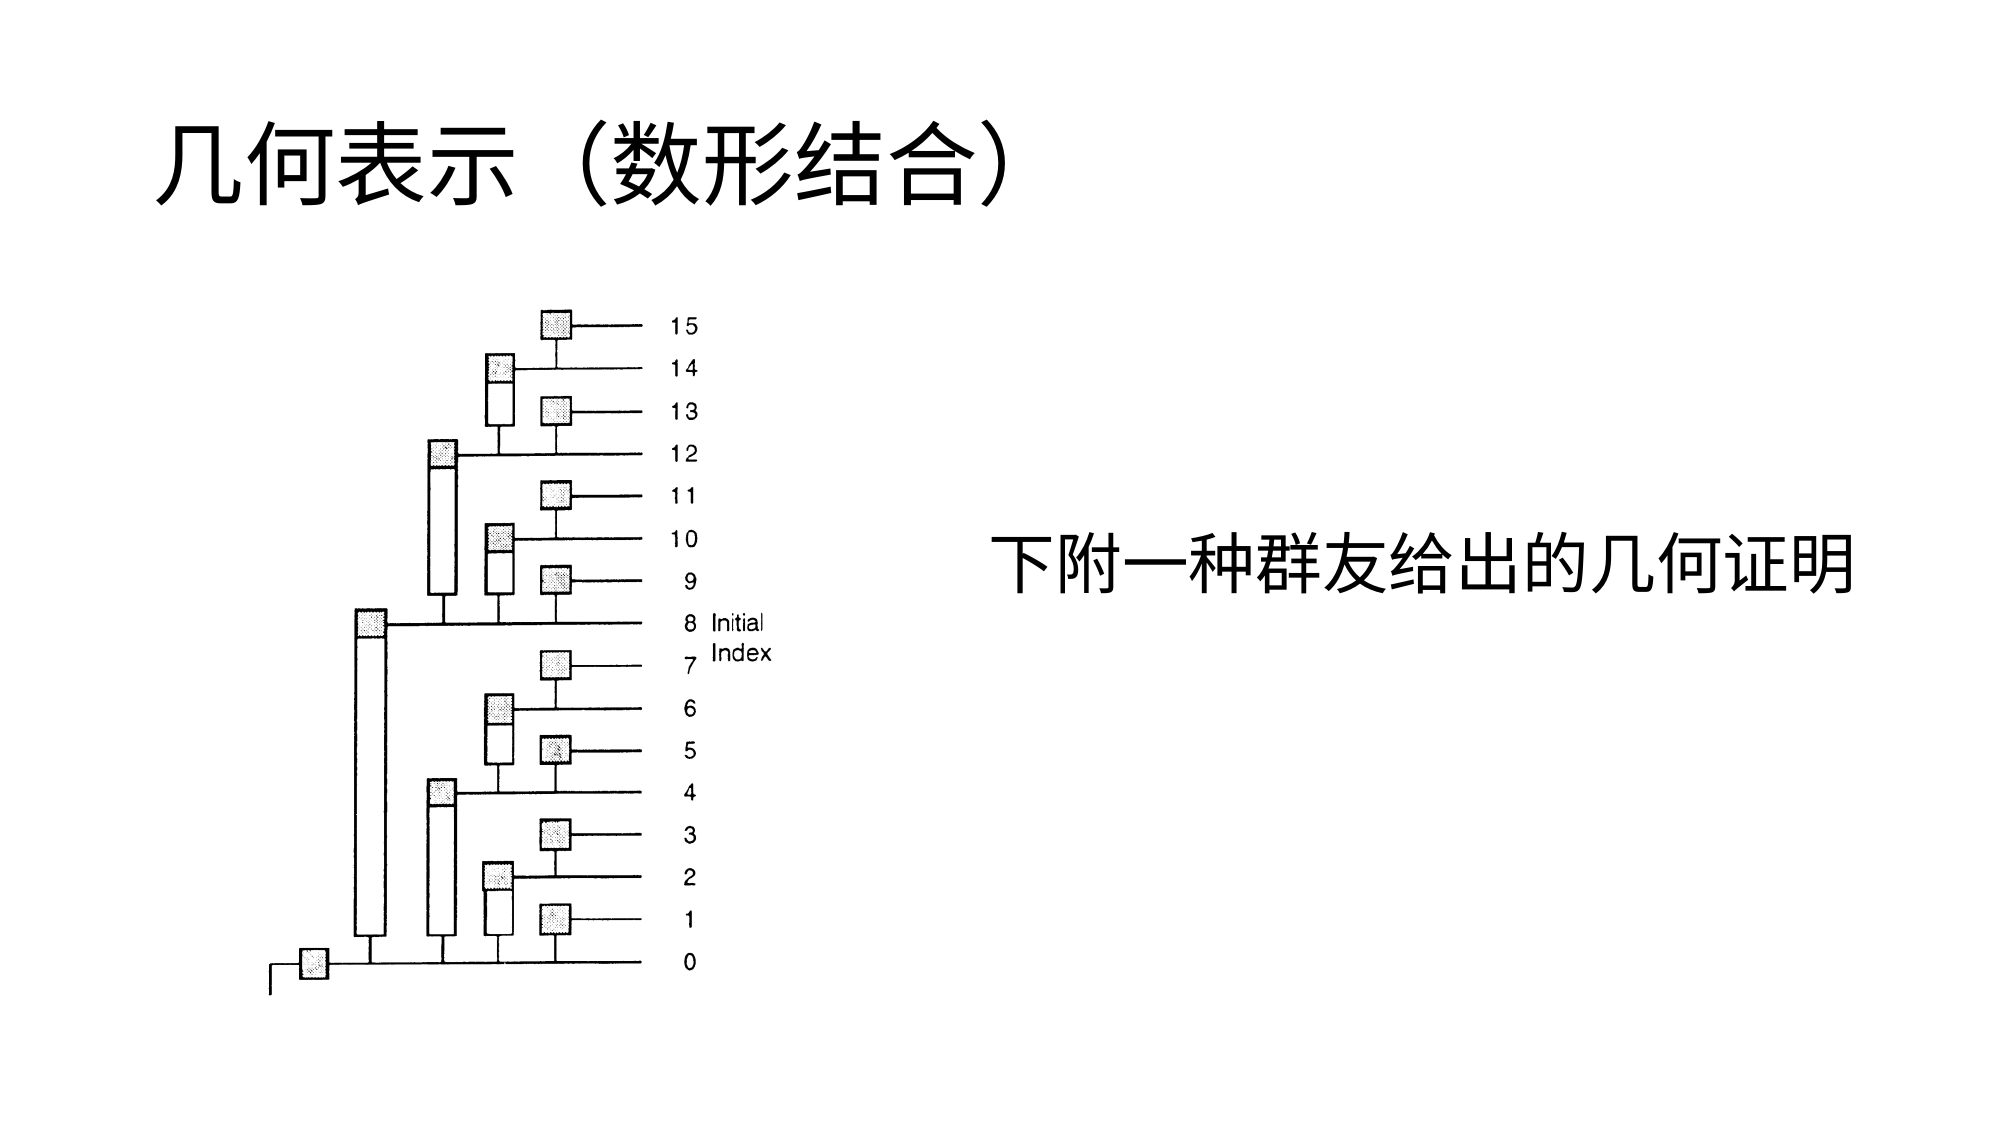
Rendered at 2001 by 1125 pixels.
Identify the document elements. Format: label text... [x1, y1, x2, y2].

title 几何表示（数形结合） [137, 59, 1863, 278]
text_box 下附一种群友给出的几何证明 [973, 514, 1878, 610]
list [160, 294, 894, 1009]
